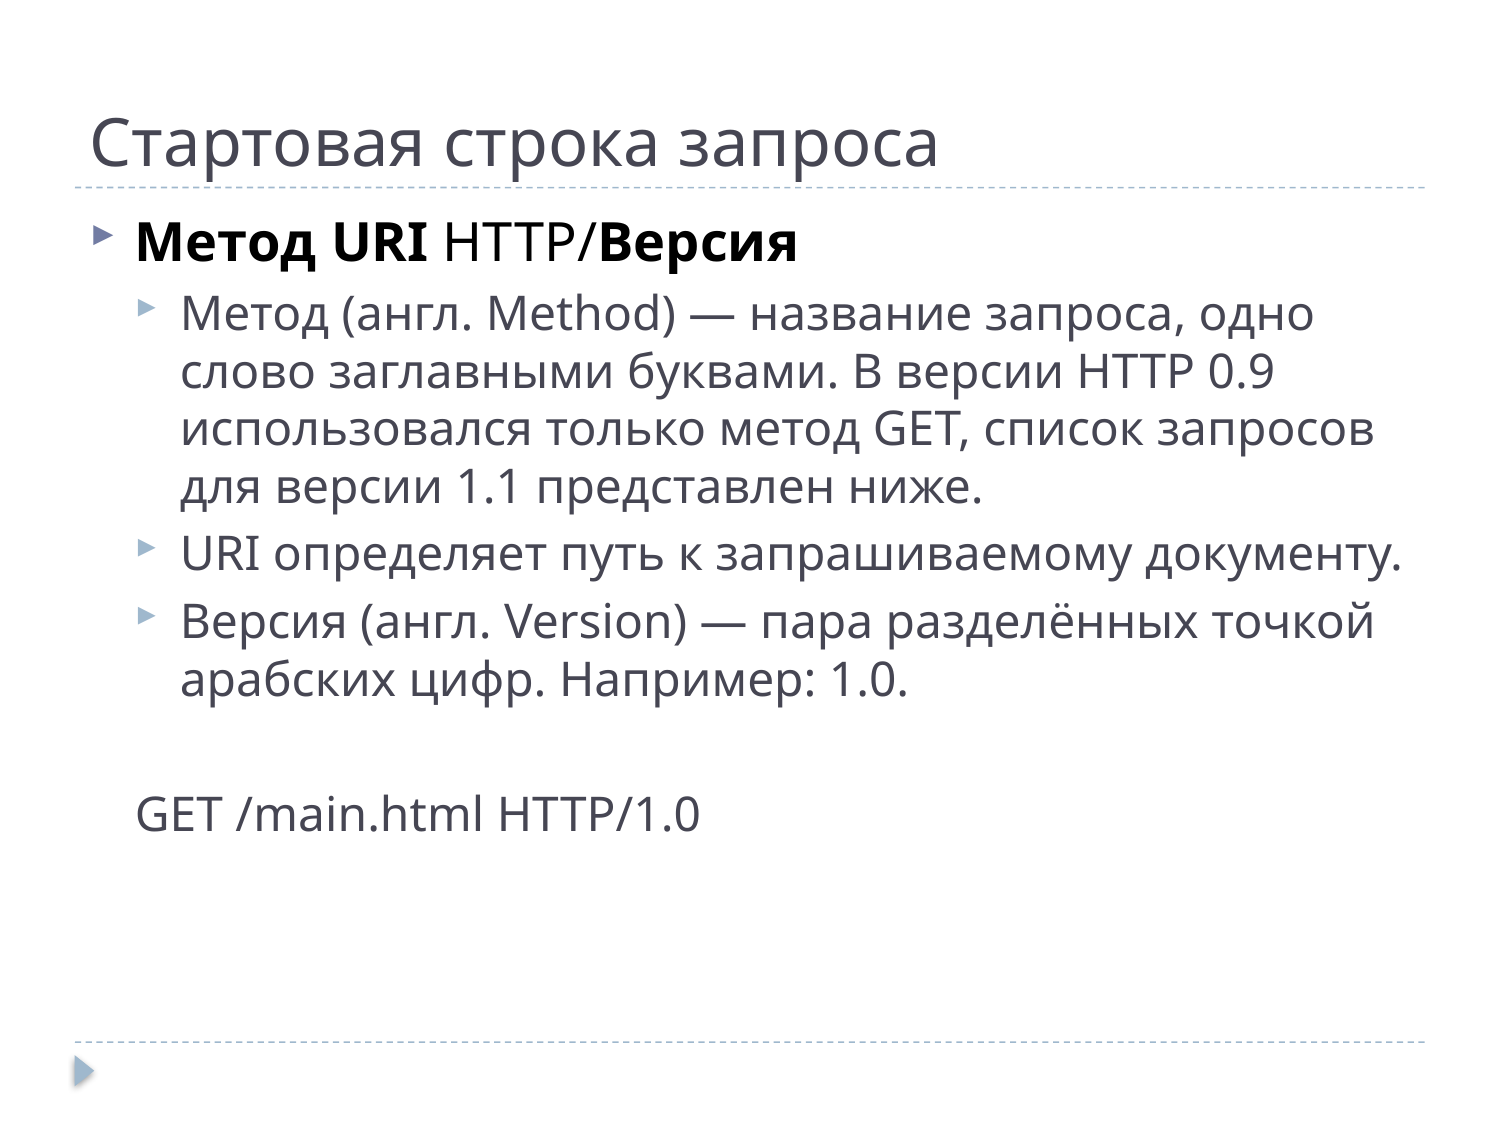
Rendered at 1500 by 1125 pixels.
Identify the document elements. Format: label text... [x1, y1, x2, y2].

list Метод URI HTTP/Версия Метод (англ. Method) — название запроса, одно слово заглавными буквами. В версии HTTP 0.9 использовался только метод GET, список запросов для версии 1.1 представлен ниже. URI определяет путь к запрашиваемому документу. Версия (англ. Version) — пара разделённых точкой арабских цифр. Например: 1.0. GET /main.html HTTP/1.0 [75, 200, 1425, 1010]
title Стартовая строка запроса [75, 24, 1425, 188]
